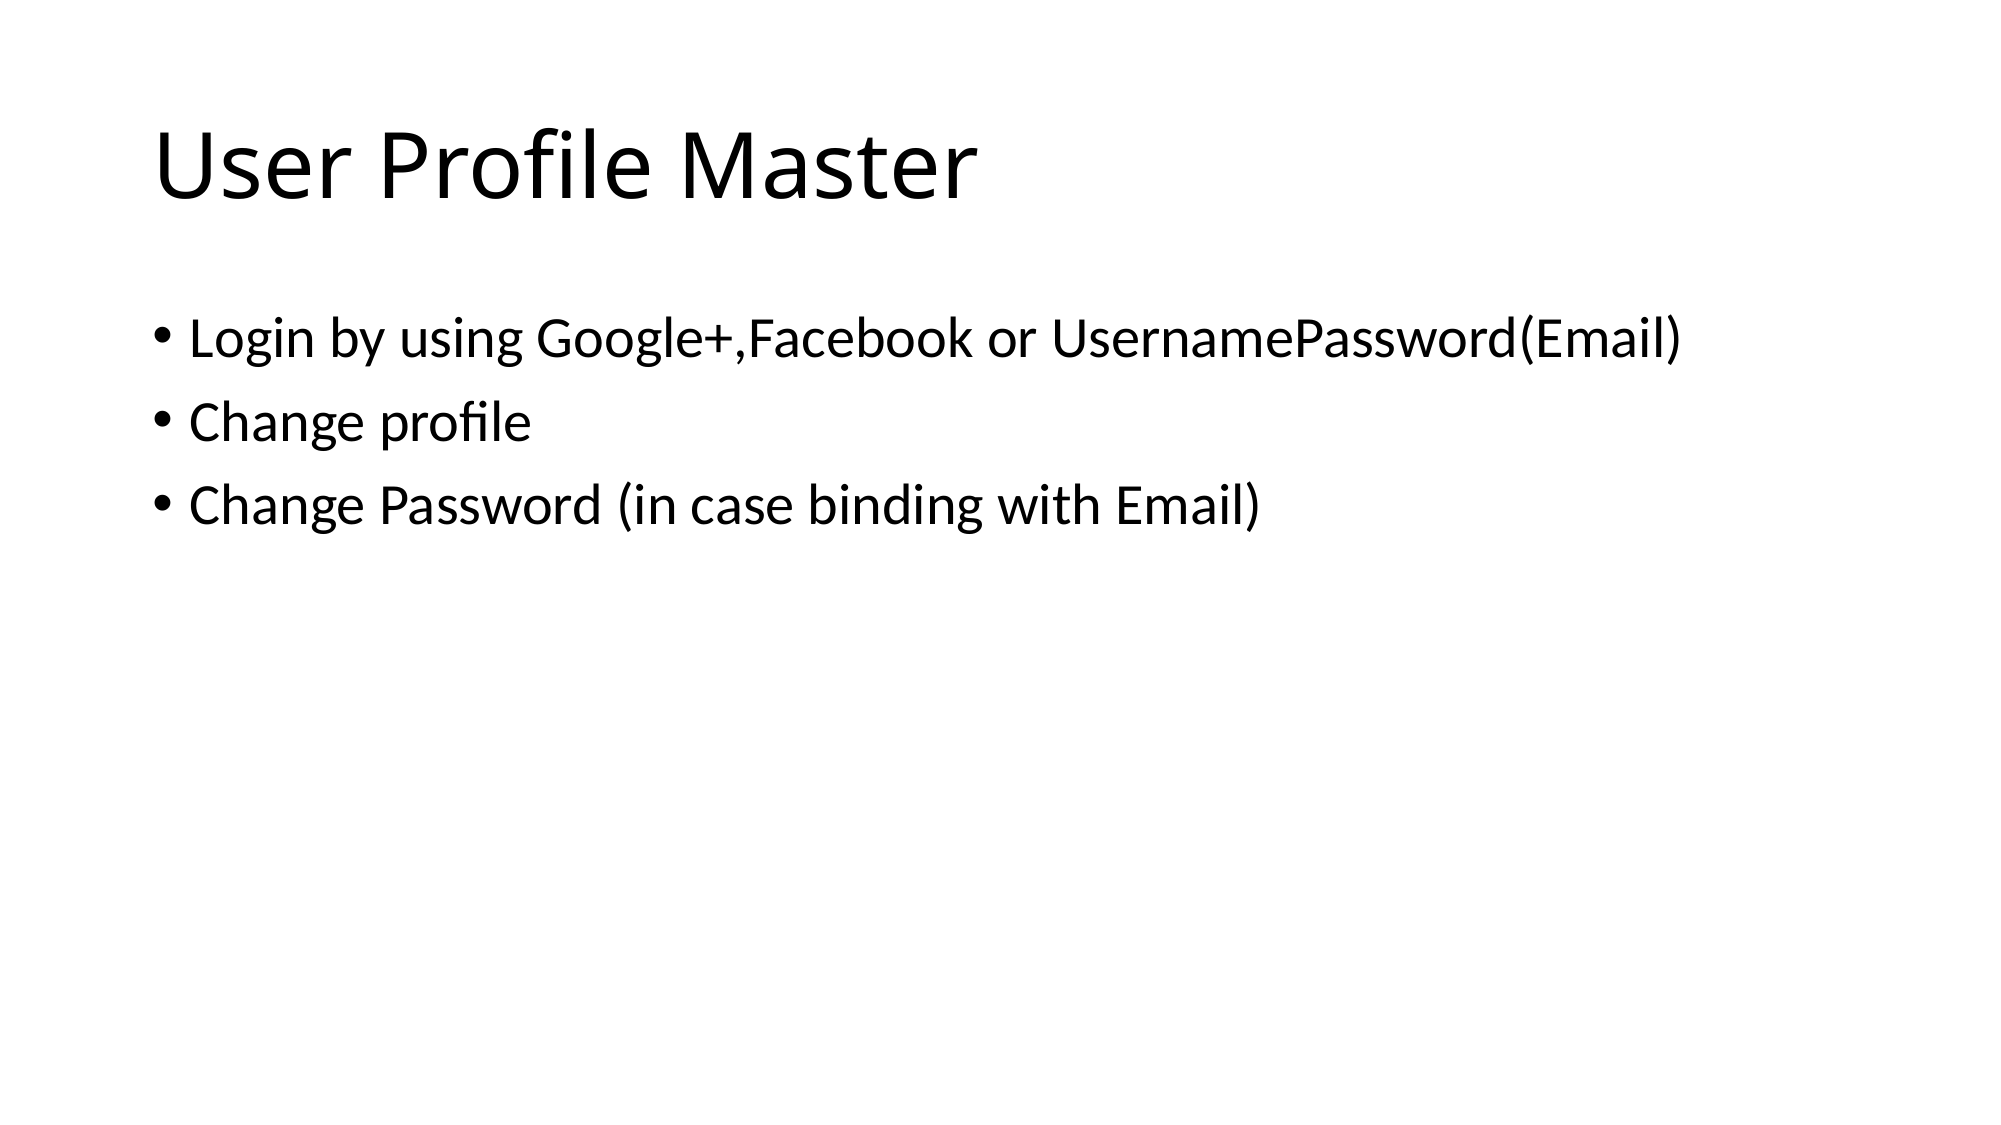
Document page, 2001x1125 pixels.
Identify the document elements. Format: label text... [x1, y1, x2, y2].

title User Profile Master [137, 59, 1863, 278]
list Login by using Google+,Facebook or UsernamePassword(Email) Change profile Change Password (in case binding with Email) [137, 299, 1863, 1014]
